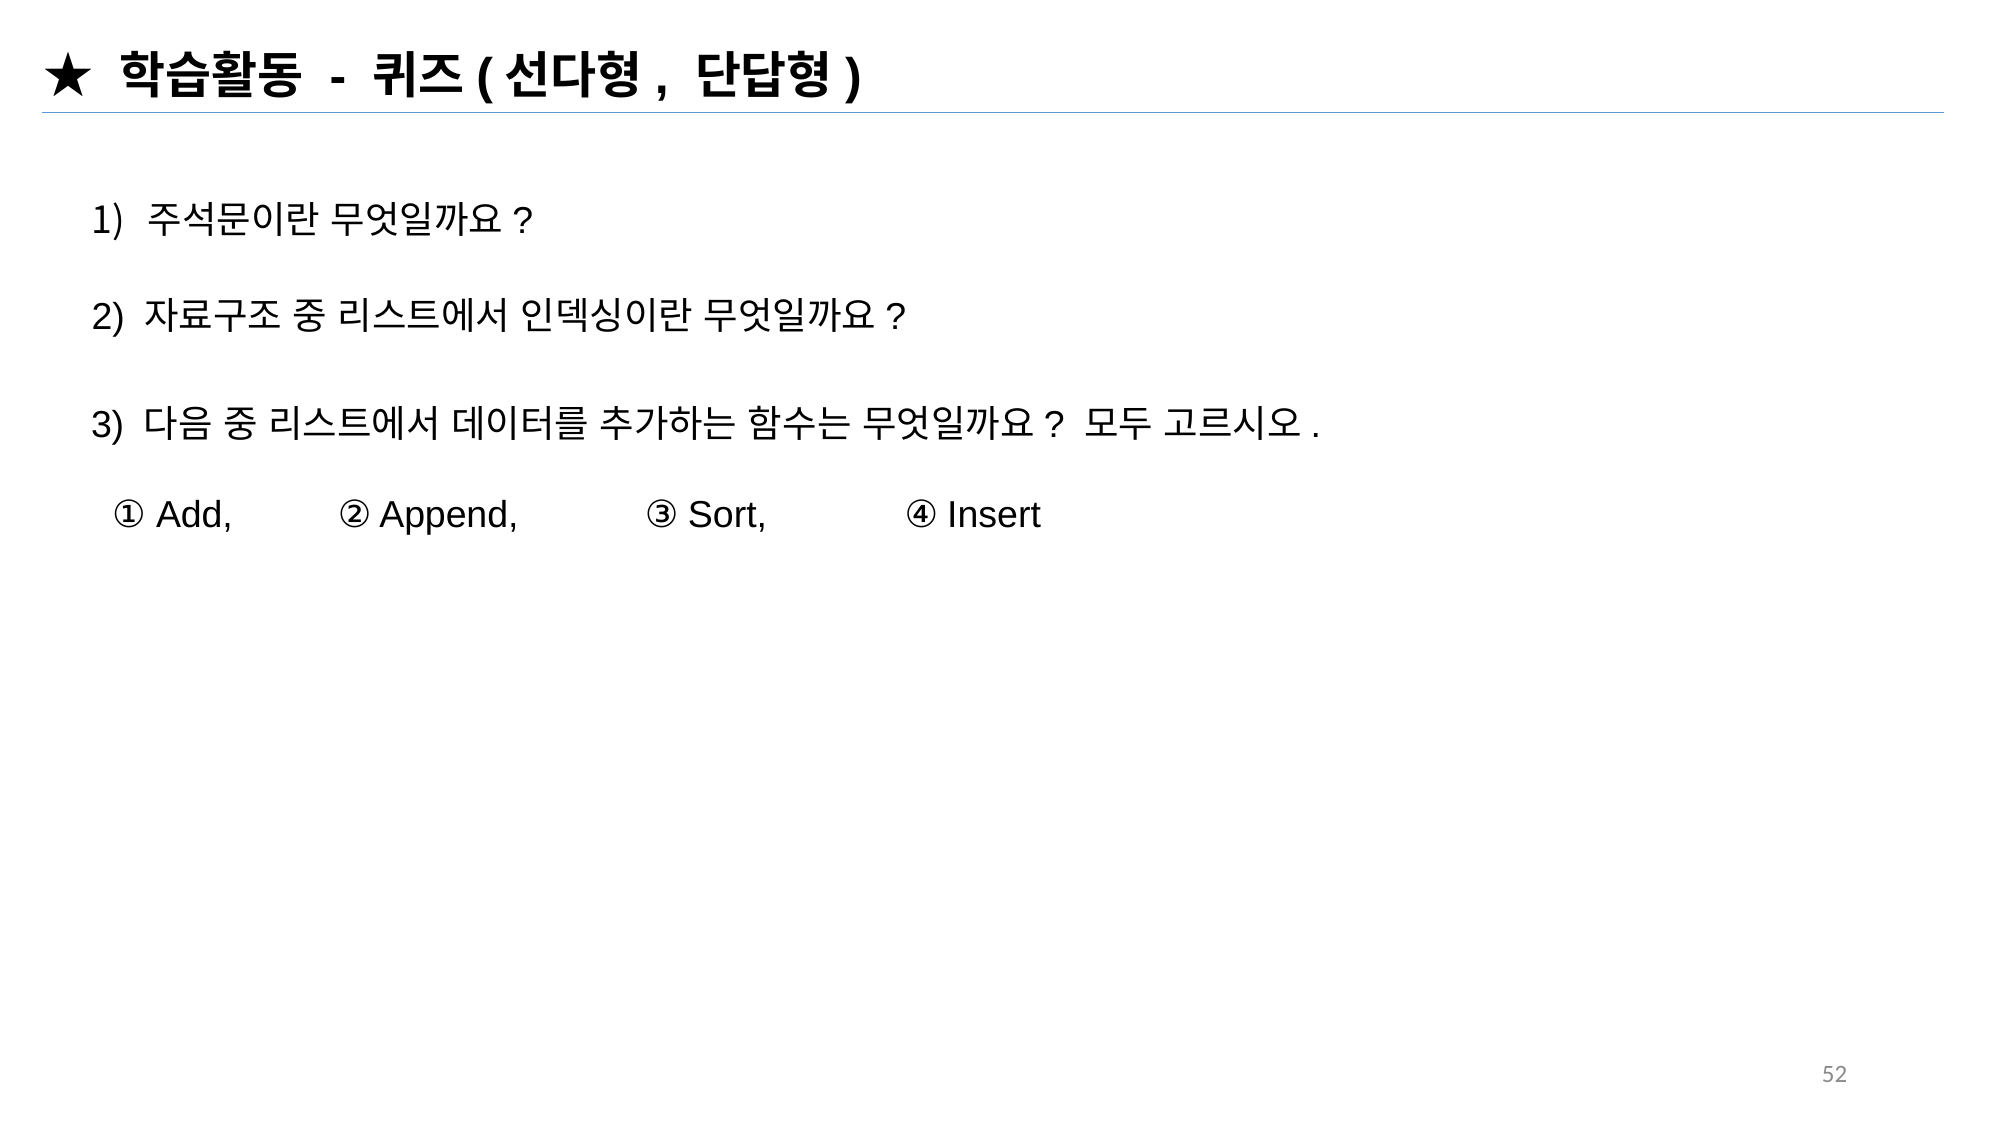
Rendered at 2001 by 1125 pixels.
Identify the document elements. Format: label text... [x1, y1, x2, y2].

text_box 2) 자료구조 중 리스트에서 인덱싱이란 무엇일까요? [76, 284, 1450, 345]
text_box ★ 학습활동 - 퀴즈(선다형, 단답형) [28, 36, 2000, 147]
text_box 3) 다음 중 리스트에서 데이터를 추가하는 함수는 무엇일까요? 모두 고르시오. ① Add, ② Append, ③ Sort, ④ Insert [76, 392, 1450, 543]
slide_number 52 [1412, 1042, 1863, 1103]
text_box 주석문이란 무엇일까요? [76, 188, 1450, 284]
